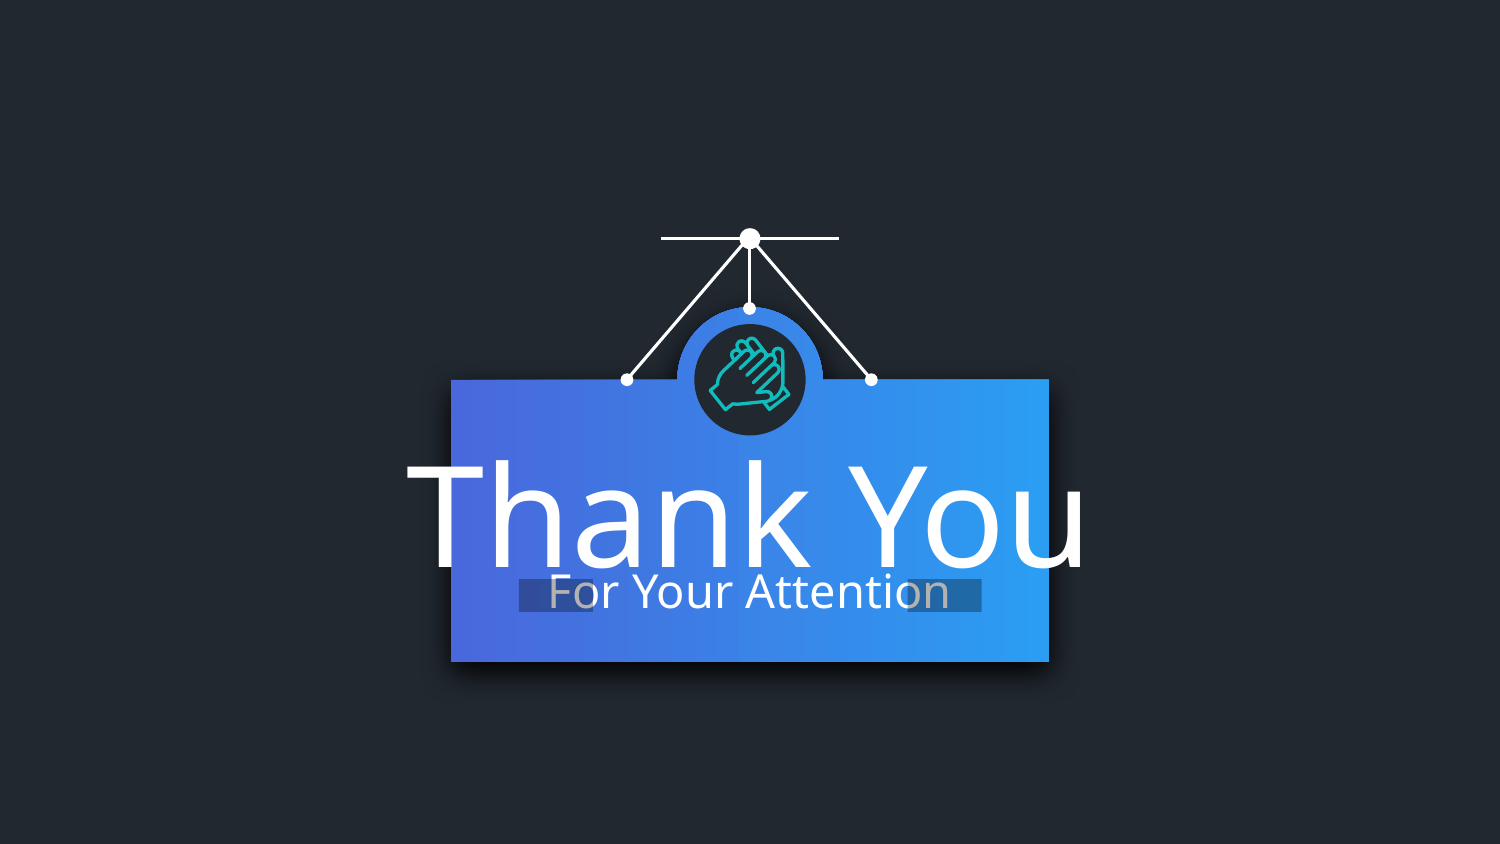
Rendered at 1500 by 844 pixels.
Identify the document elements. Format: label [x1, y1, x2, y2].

text_box [450, 227, 1050, 663]
